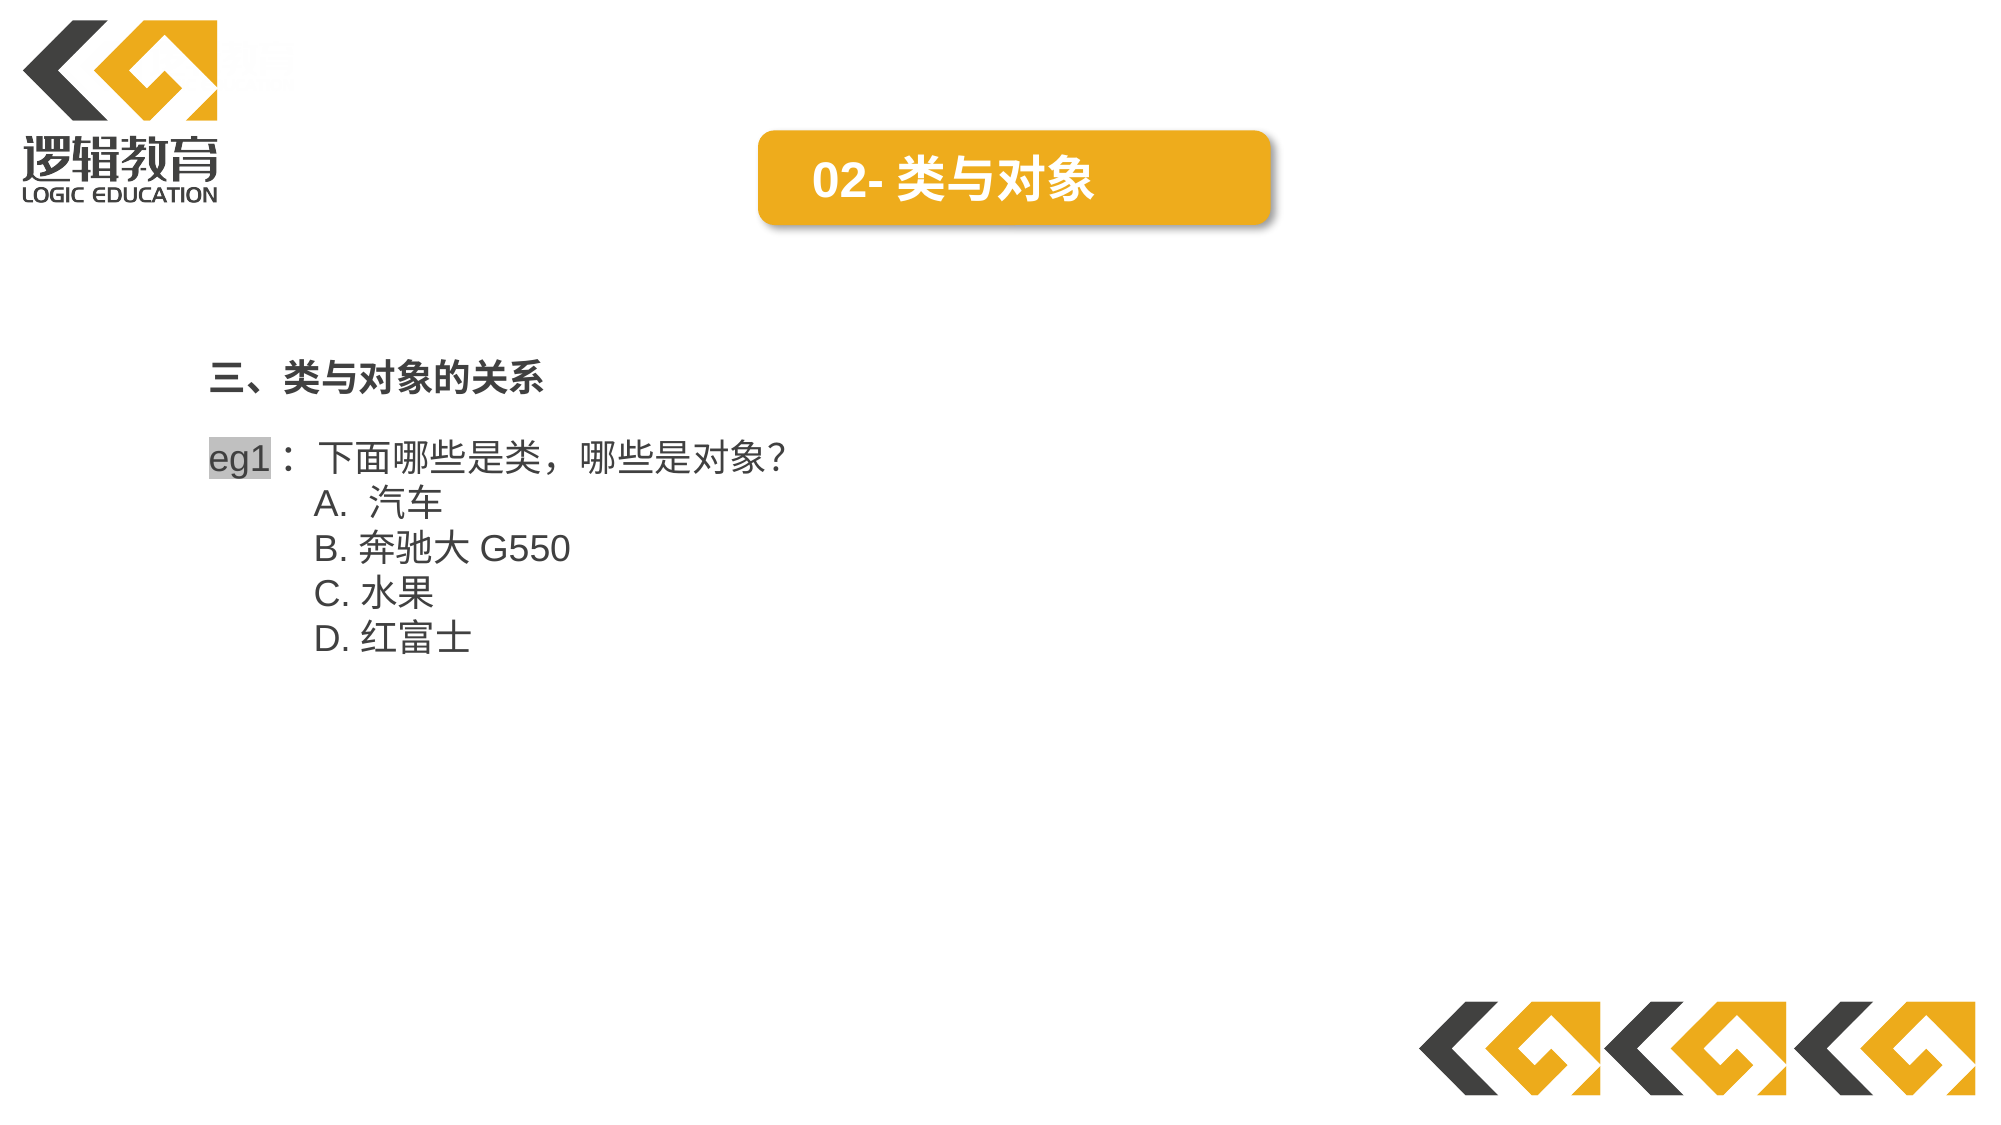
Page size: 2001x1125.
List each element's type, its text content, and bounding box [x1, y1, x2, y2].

picture [0, 0, 304, 224]
text_box 02-类与对象 [797, 139, 1219, 215]
text_box eg1：下面哪些是类，哪些是对象？ A. 汽车 B.奔驰大G550 C.水果 D.红富士 [193, 426, 1858, 667]
text_box [758, 130, 1271, 226]
picture [1394, 940, 2000, 1125]
text_box 三、类与对象的关系 [193, 346, 1017, 407]
